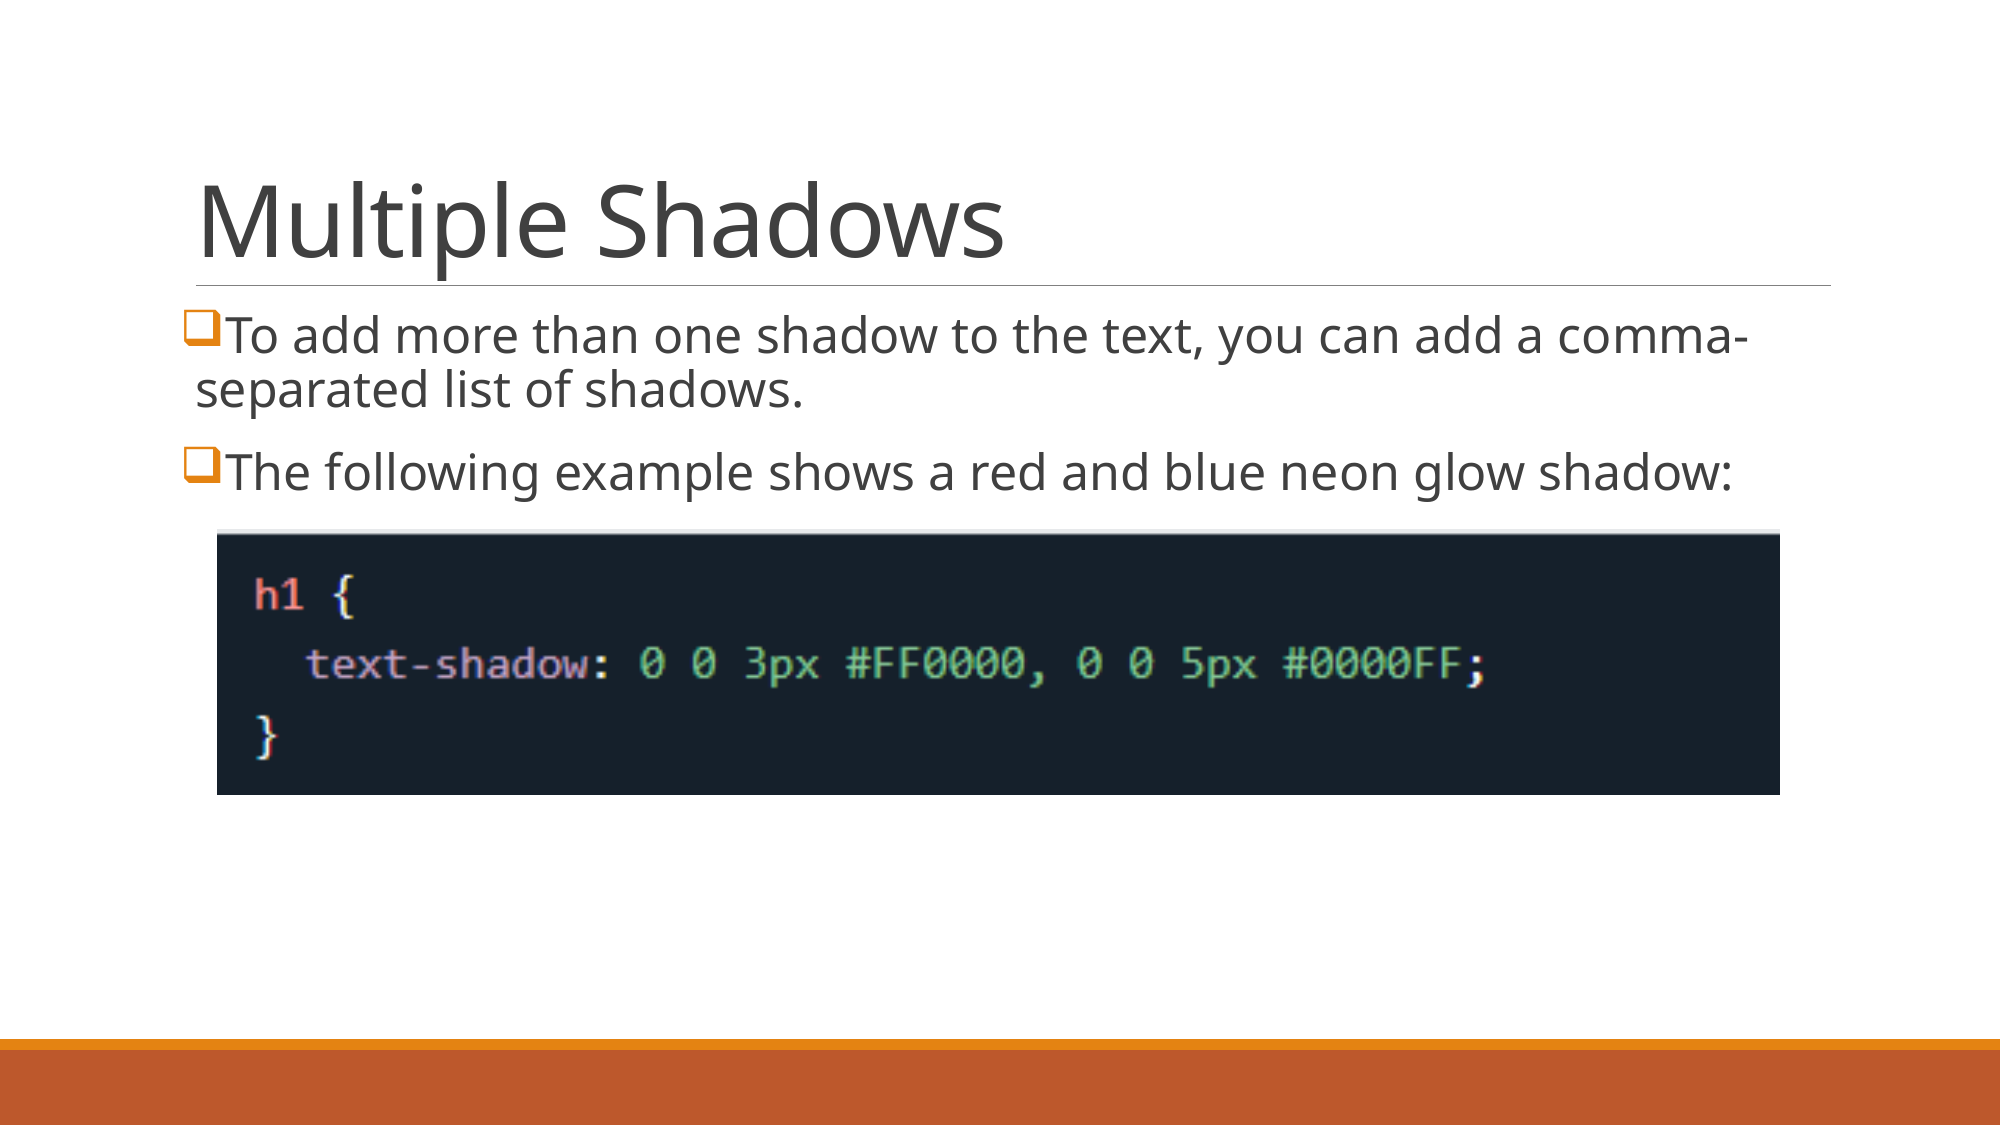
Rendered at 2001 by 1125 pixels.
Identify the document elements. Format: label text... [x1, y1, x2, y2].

picture [216, 529, 1781, 796]
list To add more than one shadow to the text, you can add a comma-separated list of shadows. The following example shows a red and blue neon glow shadow: [180, 302, 1830, 963]
title Multiple Shadows [180, 47, 1830, 285]
